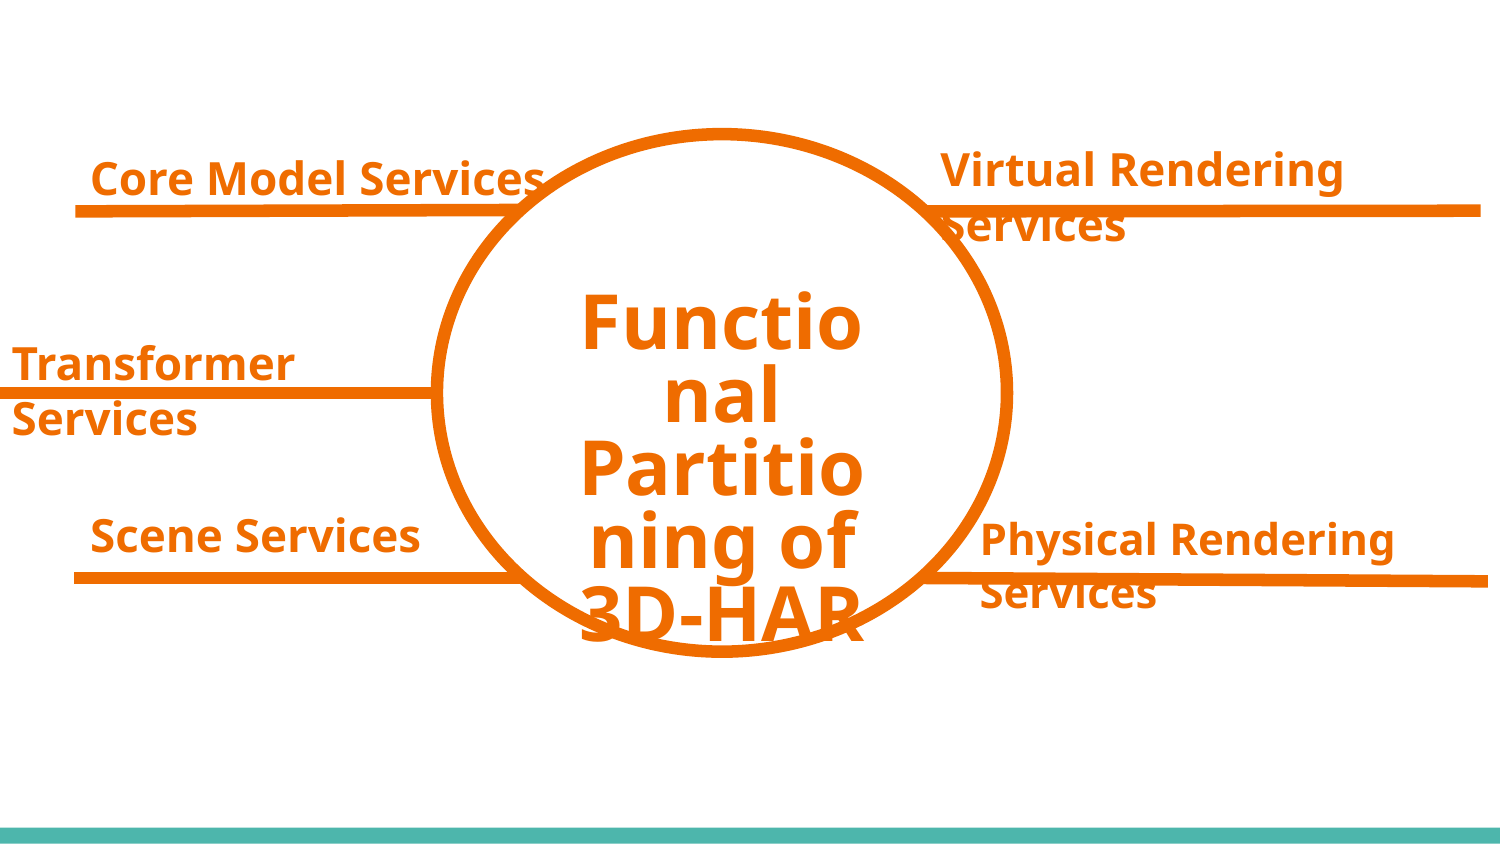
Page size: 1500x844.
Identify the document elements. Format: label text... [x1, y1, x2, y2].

text_box Scene Services [75, 492, 489, 572]
text_box [446, 134, 1008, 652]
text_box Core Model Services [74, 134, 567, 275]
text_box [923, 577, 1489, 582]
text_box Physical Rendering Services [964, 497, 1500, 633]
text_box Virtual Rendering Services [925, 125, 1500, 266]
text_box Functional Partitioning of 3D-HAR [544, 275, 900, 511]
text_box Transformer Services [0, 319, 489, 460]
